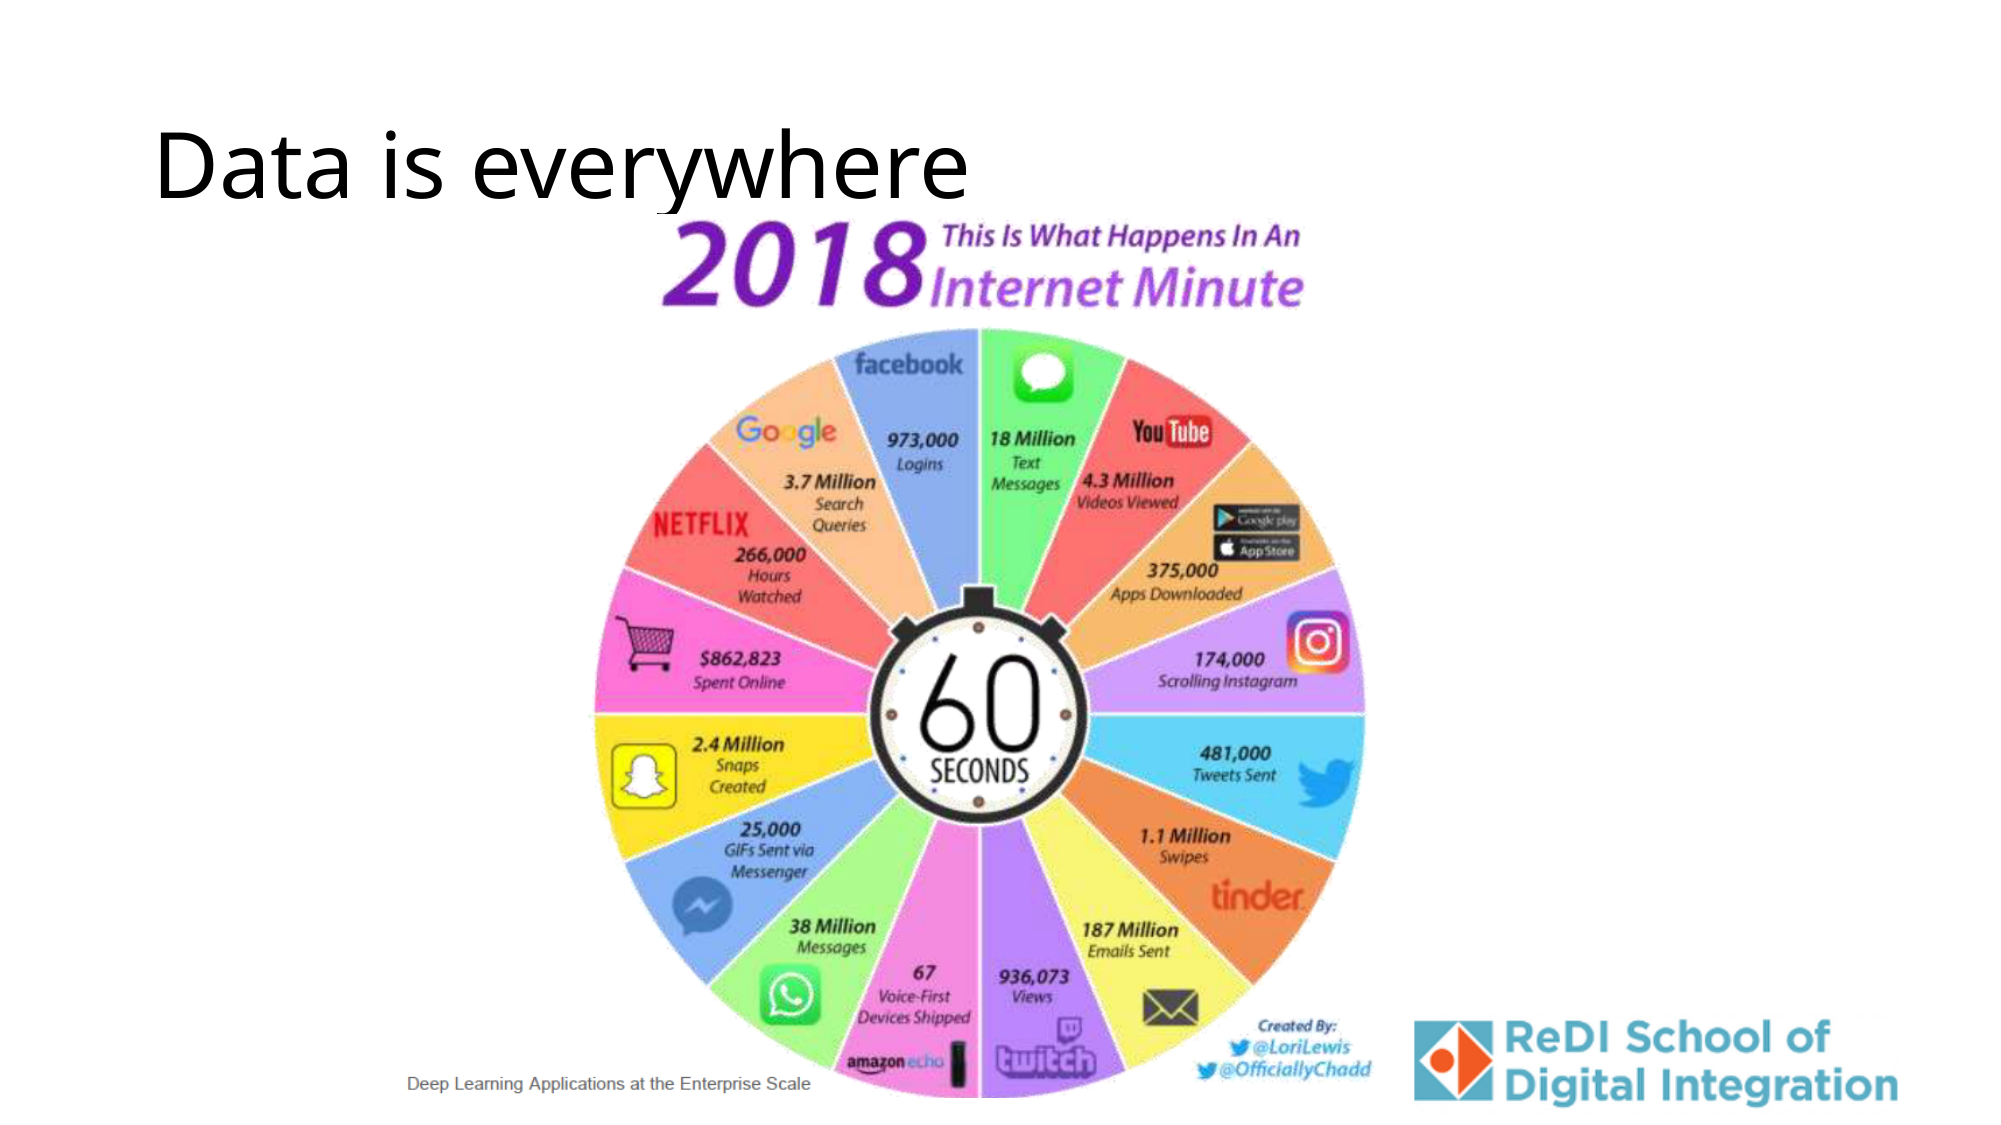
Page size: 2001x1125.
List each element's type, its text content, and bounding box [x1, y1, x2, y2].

picture [406, 214, 1384, 1098]
picture [1388, 999, 1940, 1120]
title Data is everywhere [137, 59, 1863, 278]
